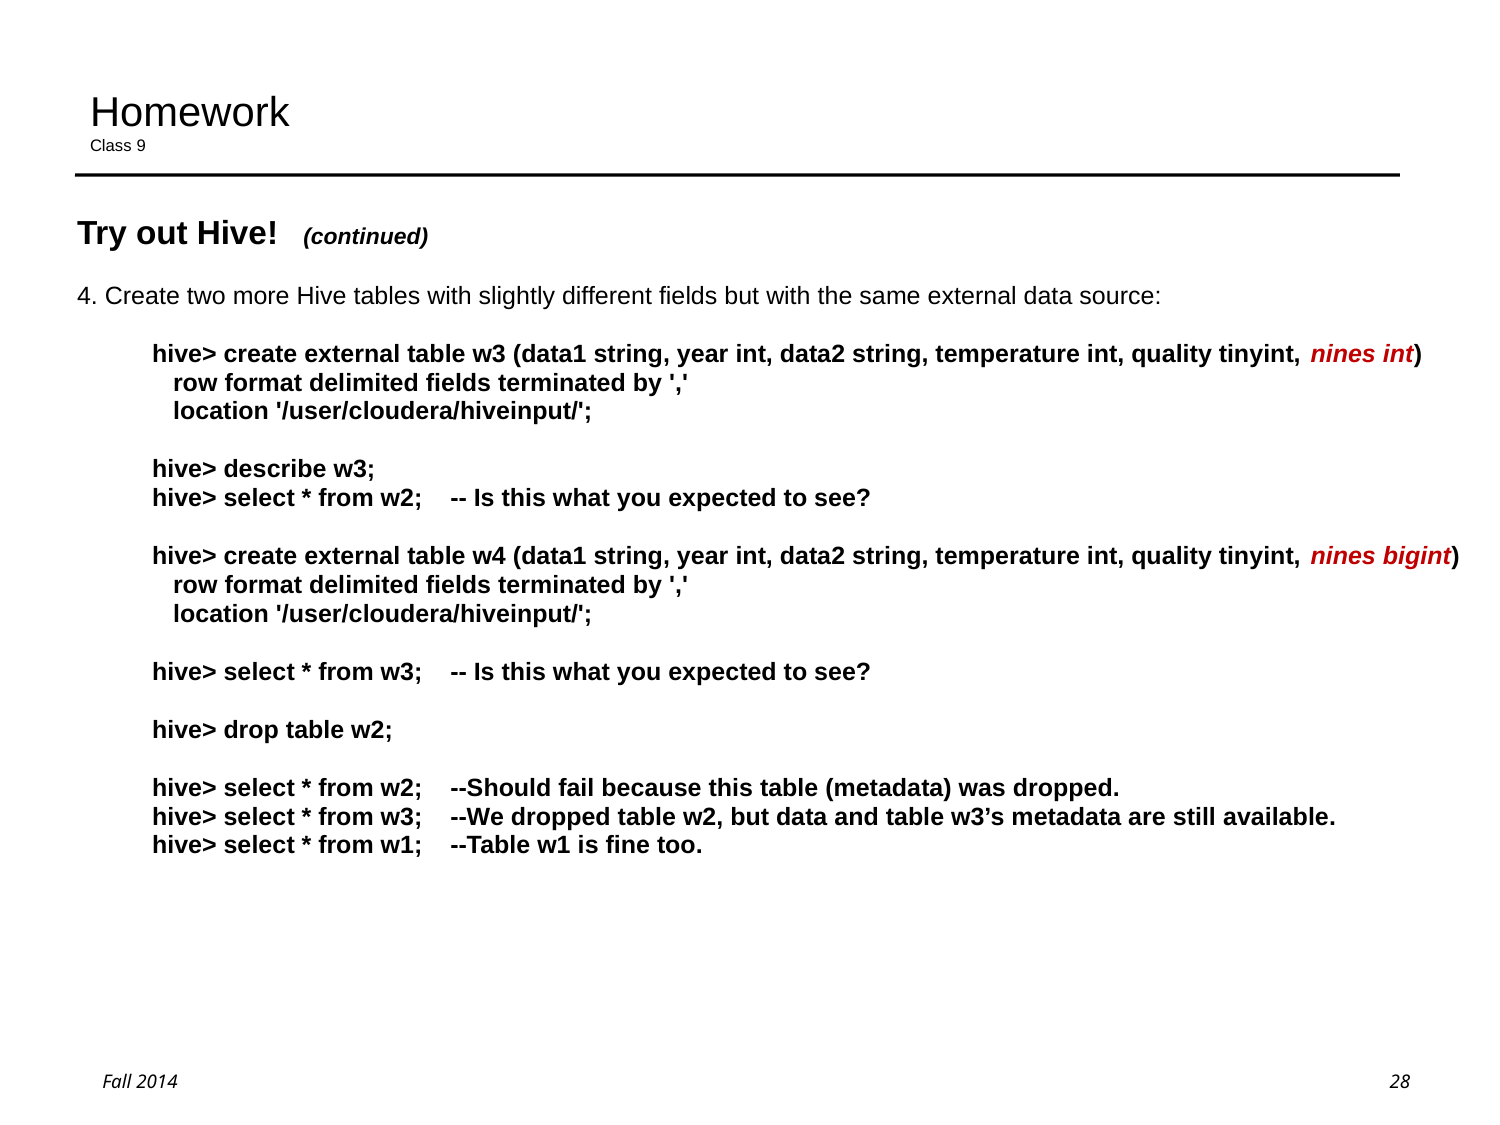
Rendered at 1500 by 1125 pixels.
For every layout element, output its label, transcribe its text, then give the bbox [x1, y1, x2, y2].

text_box Try out Hive! (continued) 4. Create two more Hive tables with slightly different fields but with the same external data source: hive> create external table w3 (data1 string, year int, data2 string, temperature int, quality tinyint, nines int) row format delimited fields terminated by ',' location '/user/cloudera/hiveinput/'; hive> describe w3; hive> select * from w2; -- Is this what you expected to see? hive> create external table w4 (data1 string, year int, data2 string, temperature int, quality tinyint, nines bigint) row format delimited fields terminated by ',' location '/user/cloudera/hiveinput/'; hive> select * from w3; -- Is this what you expected to see? hive> drop table w2; hive> select * from w2; --Should fail because this table (metadata) was dropped. hive> select * from w3; --We dropped table w2, but data and table w3’s metadata are still available. hive> select * from w1; --Table w1 is fine too. [62, 190, 1475, 1063]
slide_number 28 [1074, 1063, 1425, 1100]
title Homework Class 9 [75, 45, 1425, 163]
